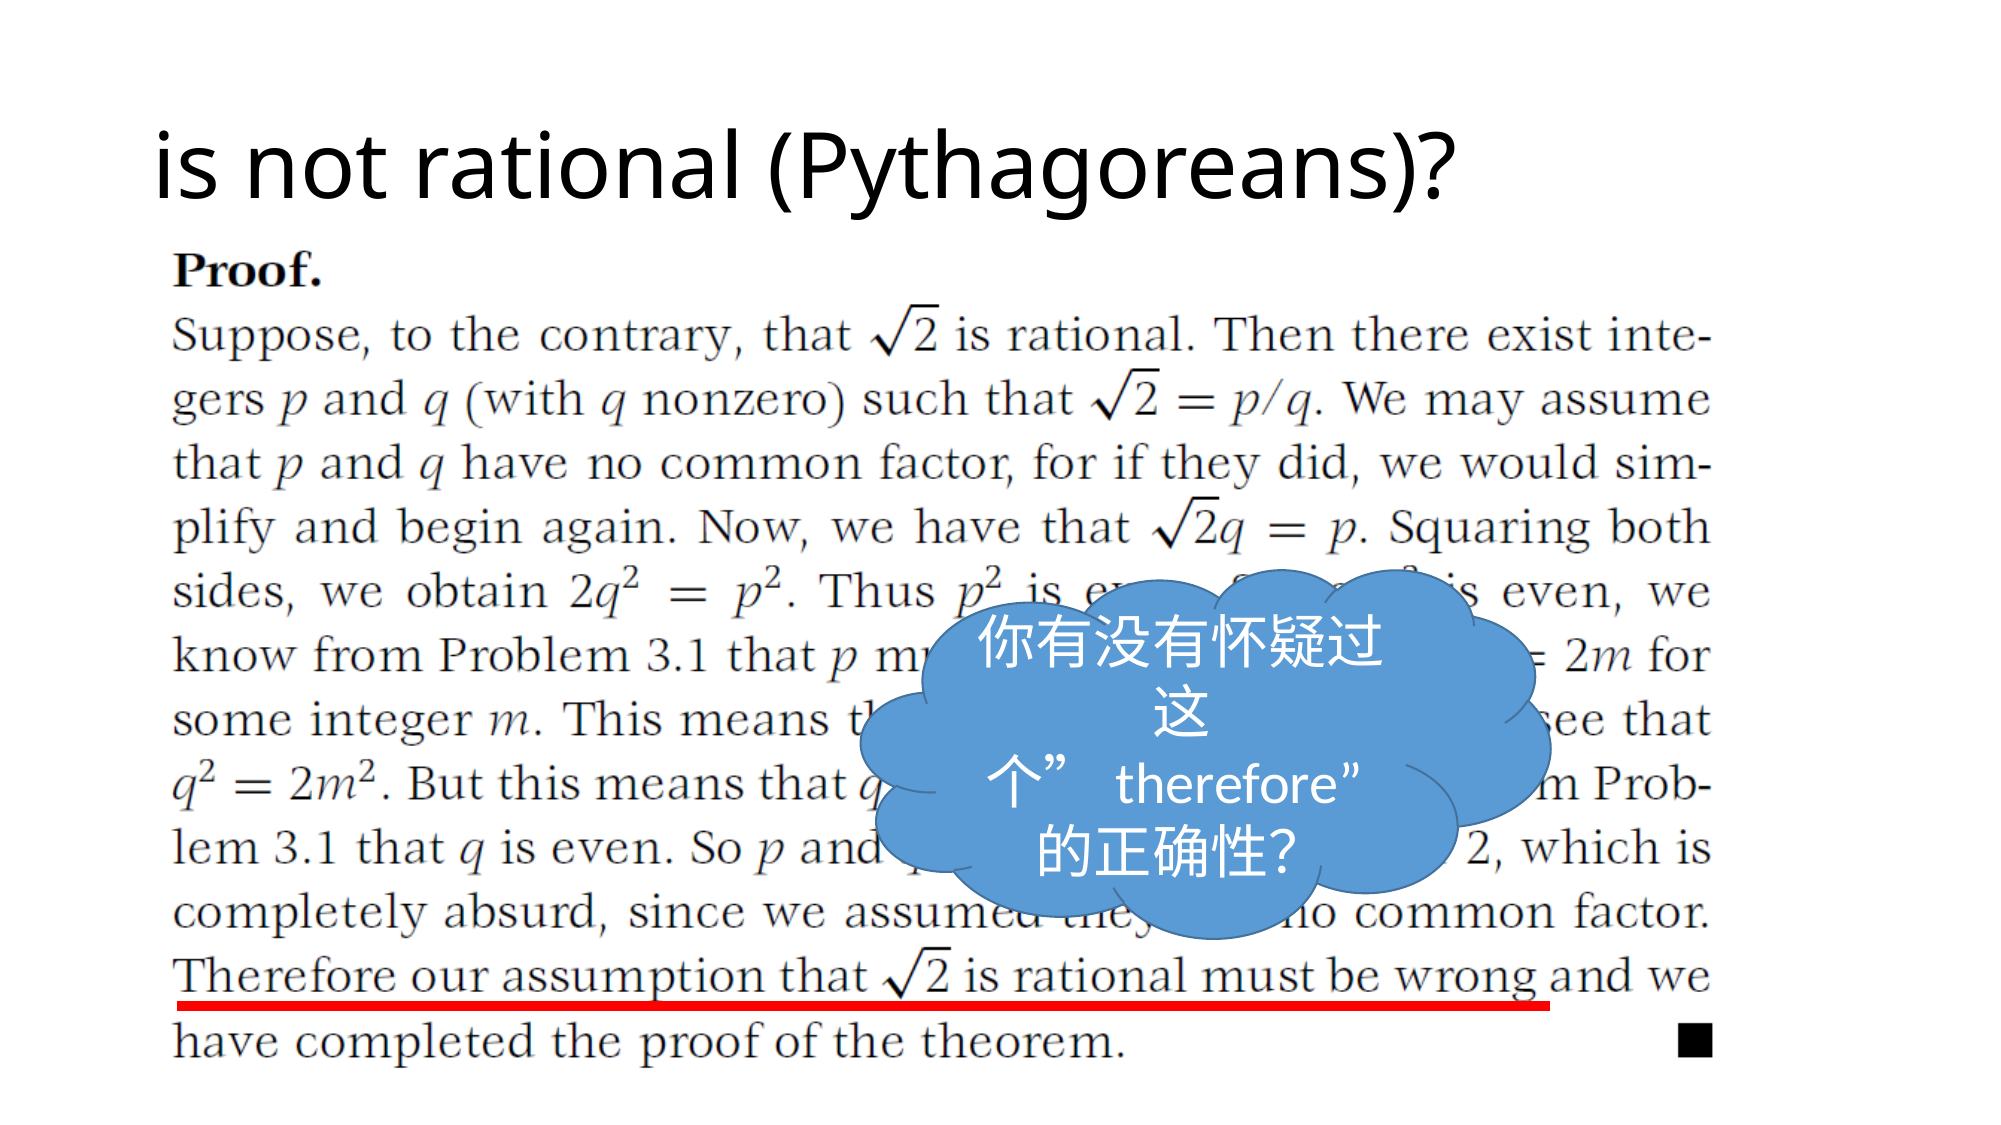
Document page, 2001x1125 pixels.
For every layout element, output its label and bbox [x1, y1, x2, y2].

text_box [177, 569, 1551, 1006]
picture [160, 233, 1729, 1077]
